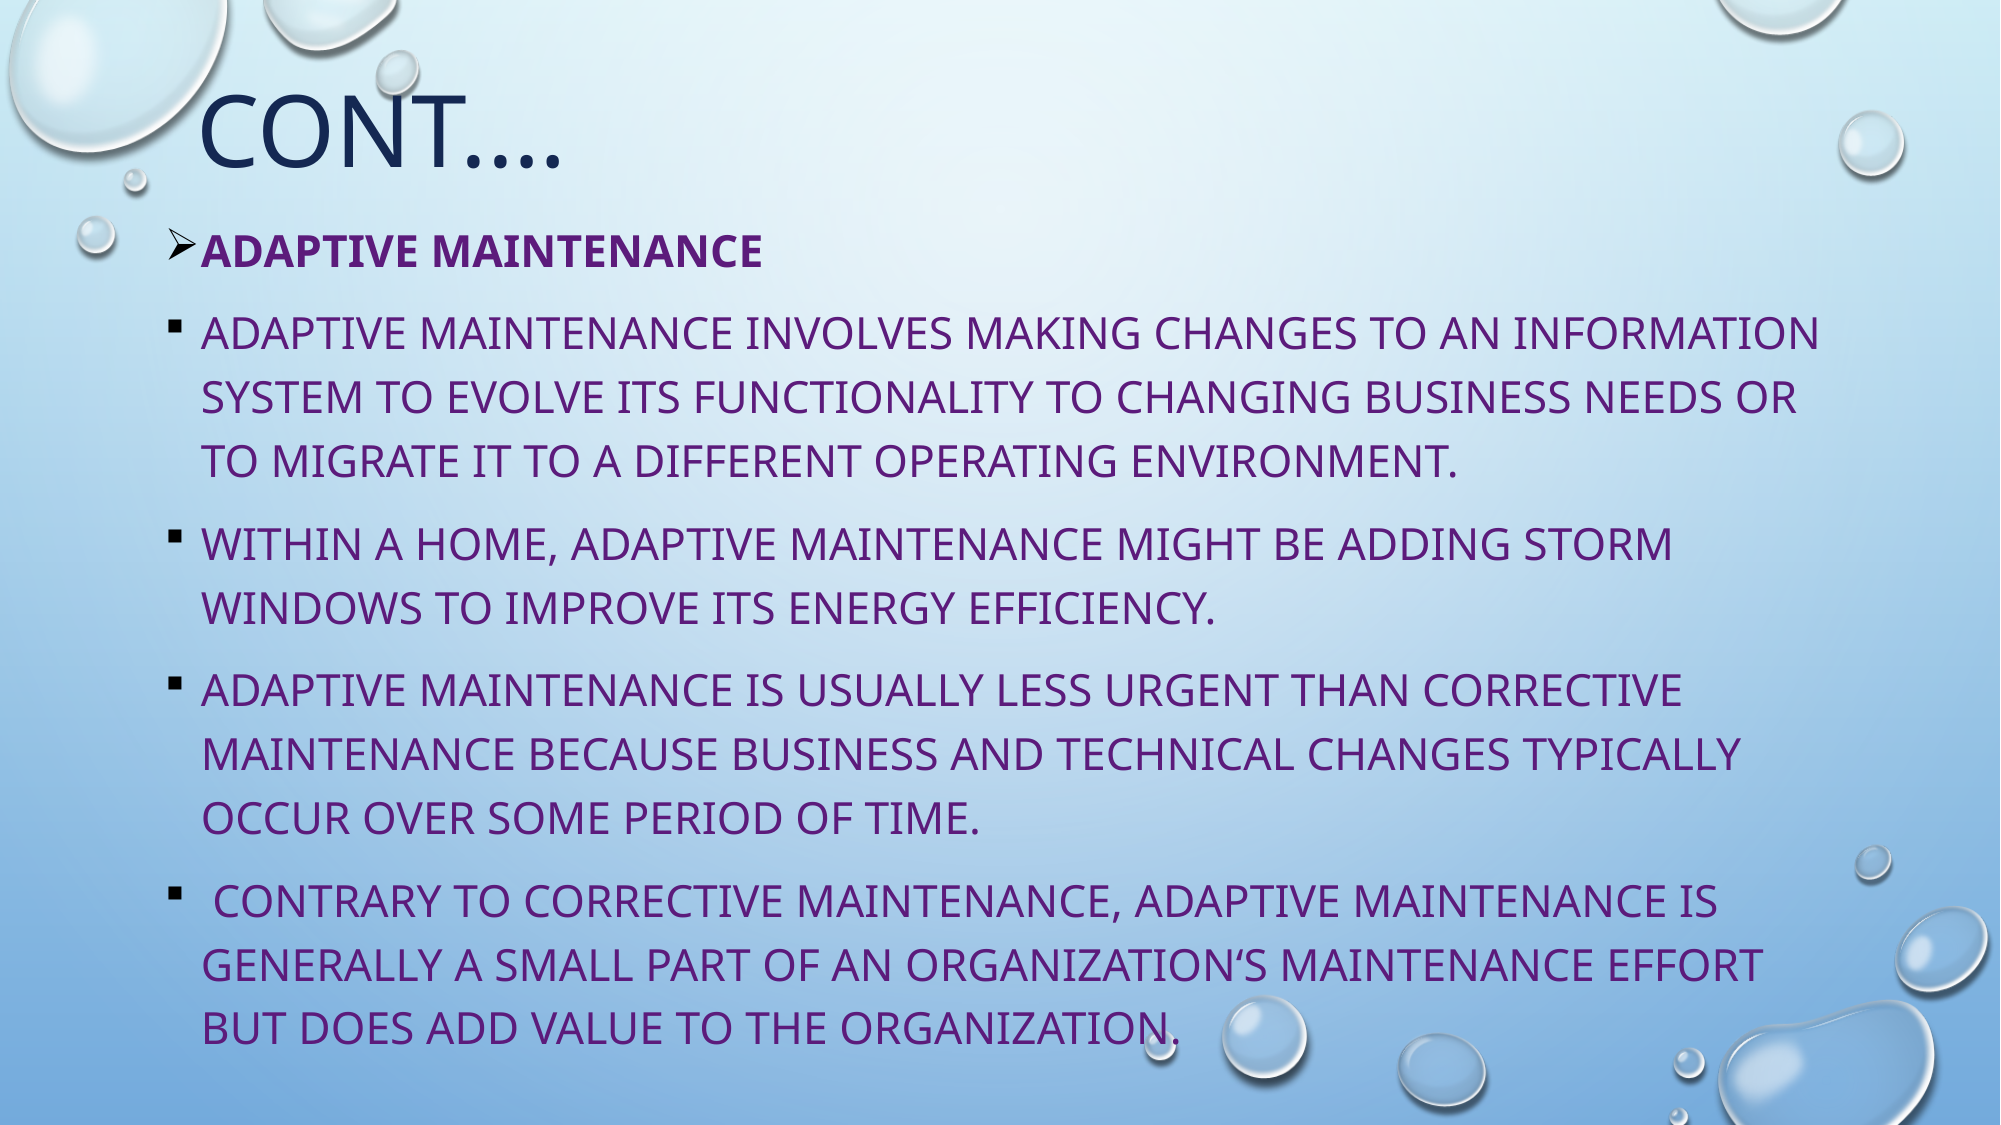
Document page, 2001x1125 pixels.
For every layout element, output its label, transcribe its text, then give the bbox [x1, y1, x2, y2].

picture [0, 0, 2000, 1125]
list Adaptive maintenance Adaptive maintenance involves making changes to an information system to evolve its functionality to changing business needs or to migrate it to a different operating environment. Within a home, adaptive maintenance might be adding storm windows to improve its energy efficiency. Adaptive maintenance is usually less urgent than corrective maintenance because business and technical changes typically occur over some period of time. Contrary to corrective maintenance, adaptive maintenance is generally a small part of an organization‘s maintenance effort but does add value to the organization. [149, 204, 1850, 1088]
title Cont.… [181, 98, 1882, 172]
